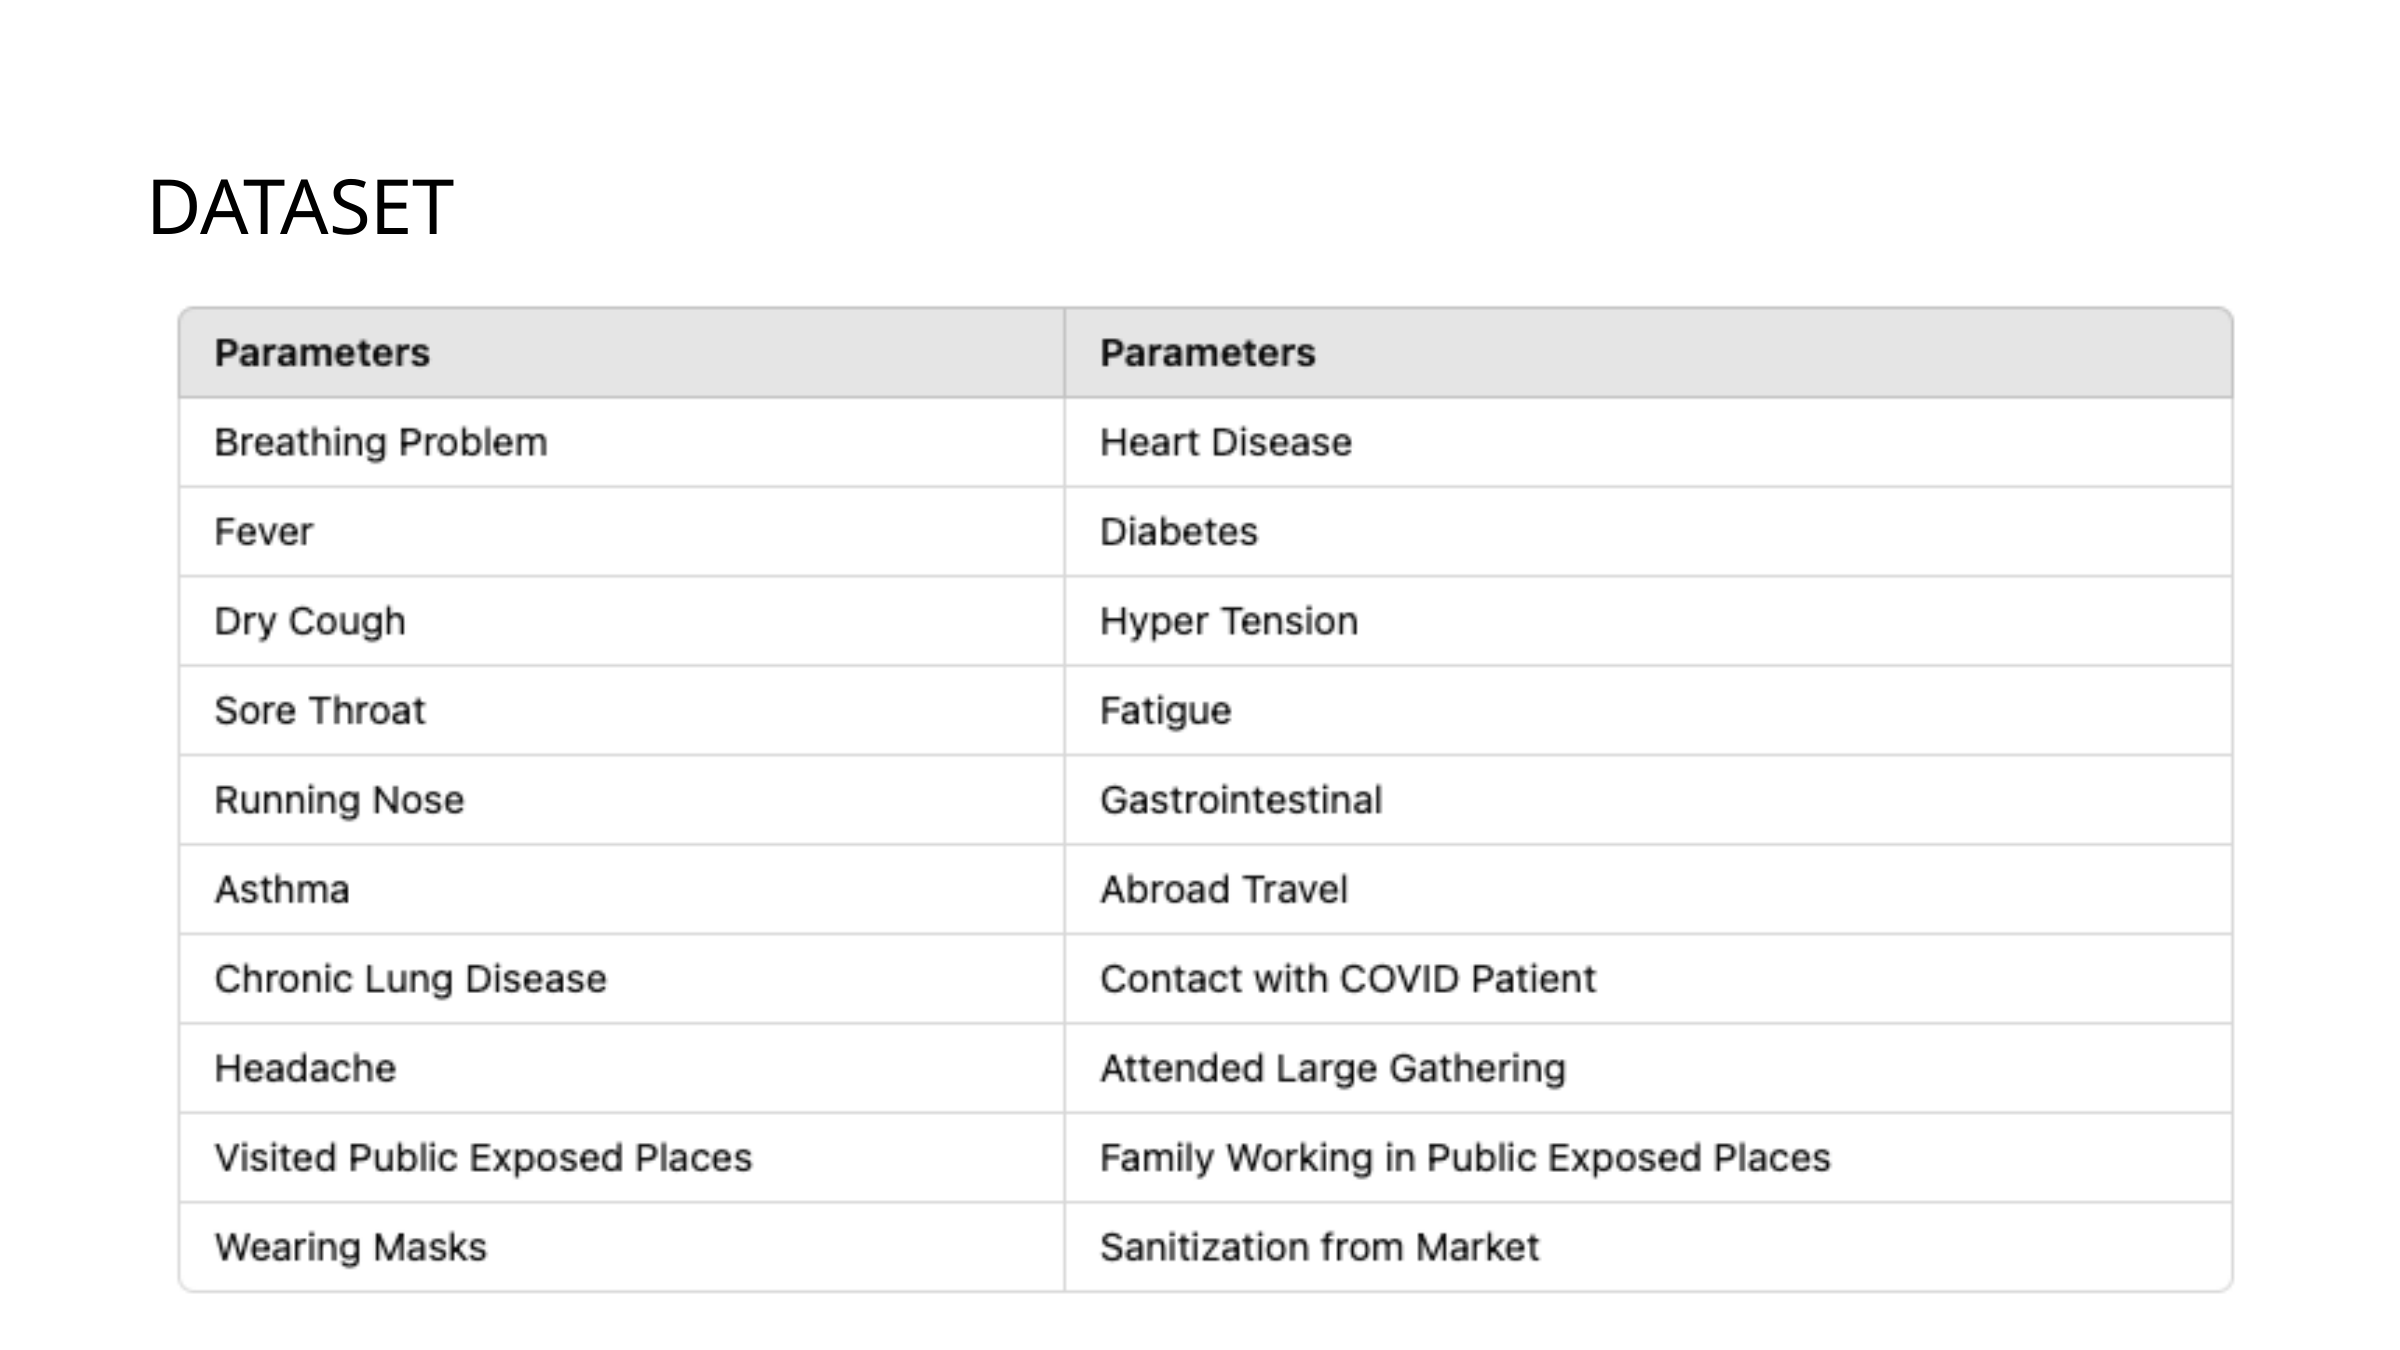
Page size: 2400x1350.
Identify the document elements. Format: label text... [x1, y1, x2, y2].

picture [130, 291, 2288, 1303]
text_box DATASET [131, 143, 2166, 266]
